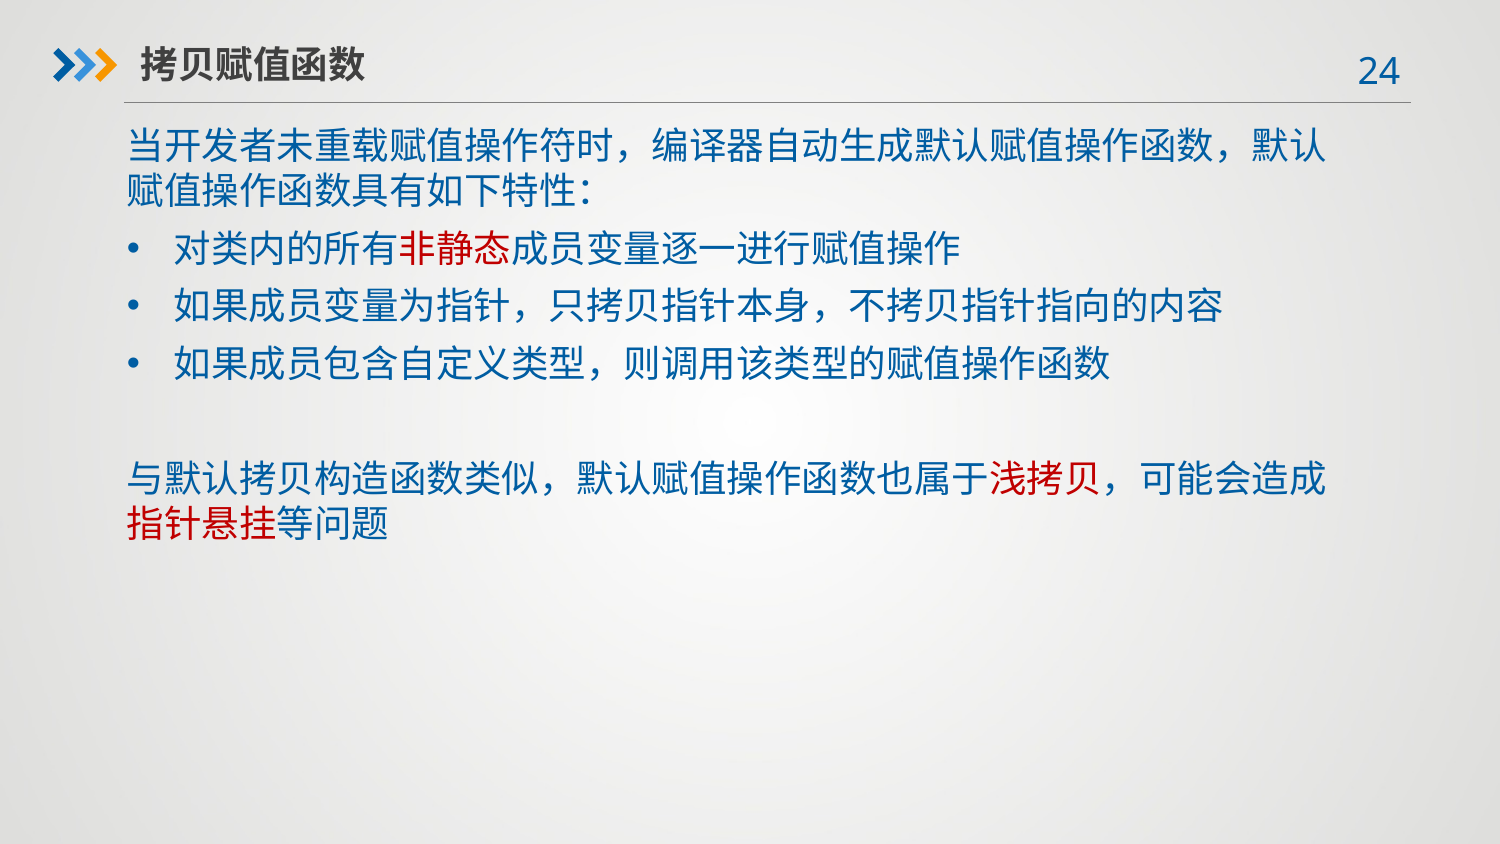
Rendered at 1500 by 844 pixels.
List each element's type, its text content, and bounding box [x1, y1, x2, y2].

picture [0, 0, 1500, 844]
text_box 当开发者未重载赋值操作符时，编译器自动生成默认赋值操作函数，默认赋值操作函数具有如下特性： 对类内的所有非静态成员变量逐一进行赋值操作 如果成员变量为指针，只拷贝指针本身，不拷贝指针指向的内容 如果成员包含自定义类型，则调用该类型的赋值操作函数 与默认拷贝构造函数类似，默认赋值操作函数也属于浅拷贝，可能会造成指针悬挂等问题 [112, 114, 1376, 552]
text_box 拷贝赋值函数 [140, 32, 491, 95]
